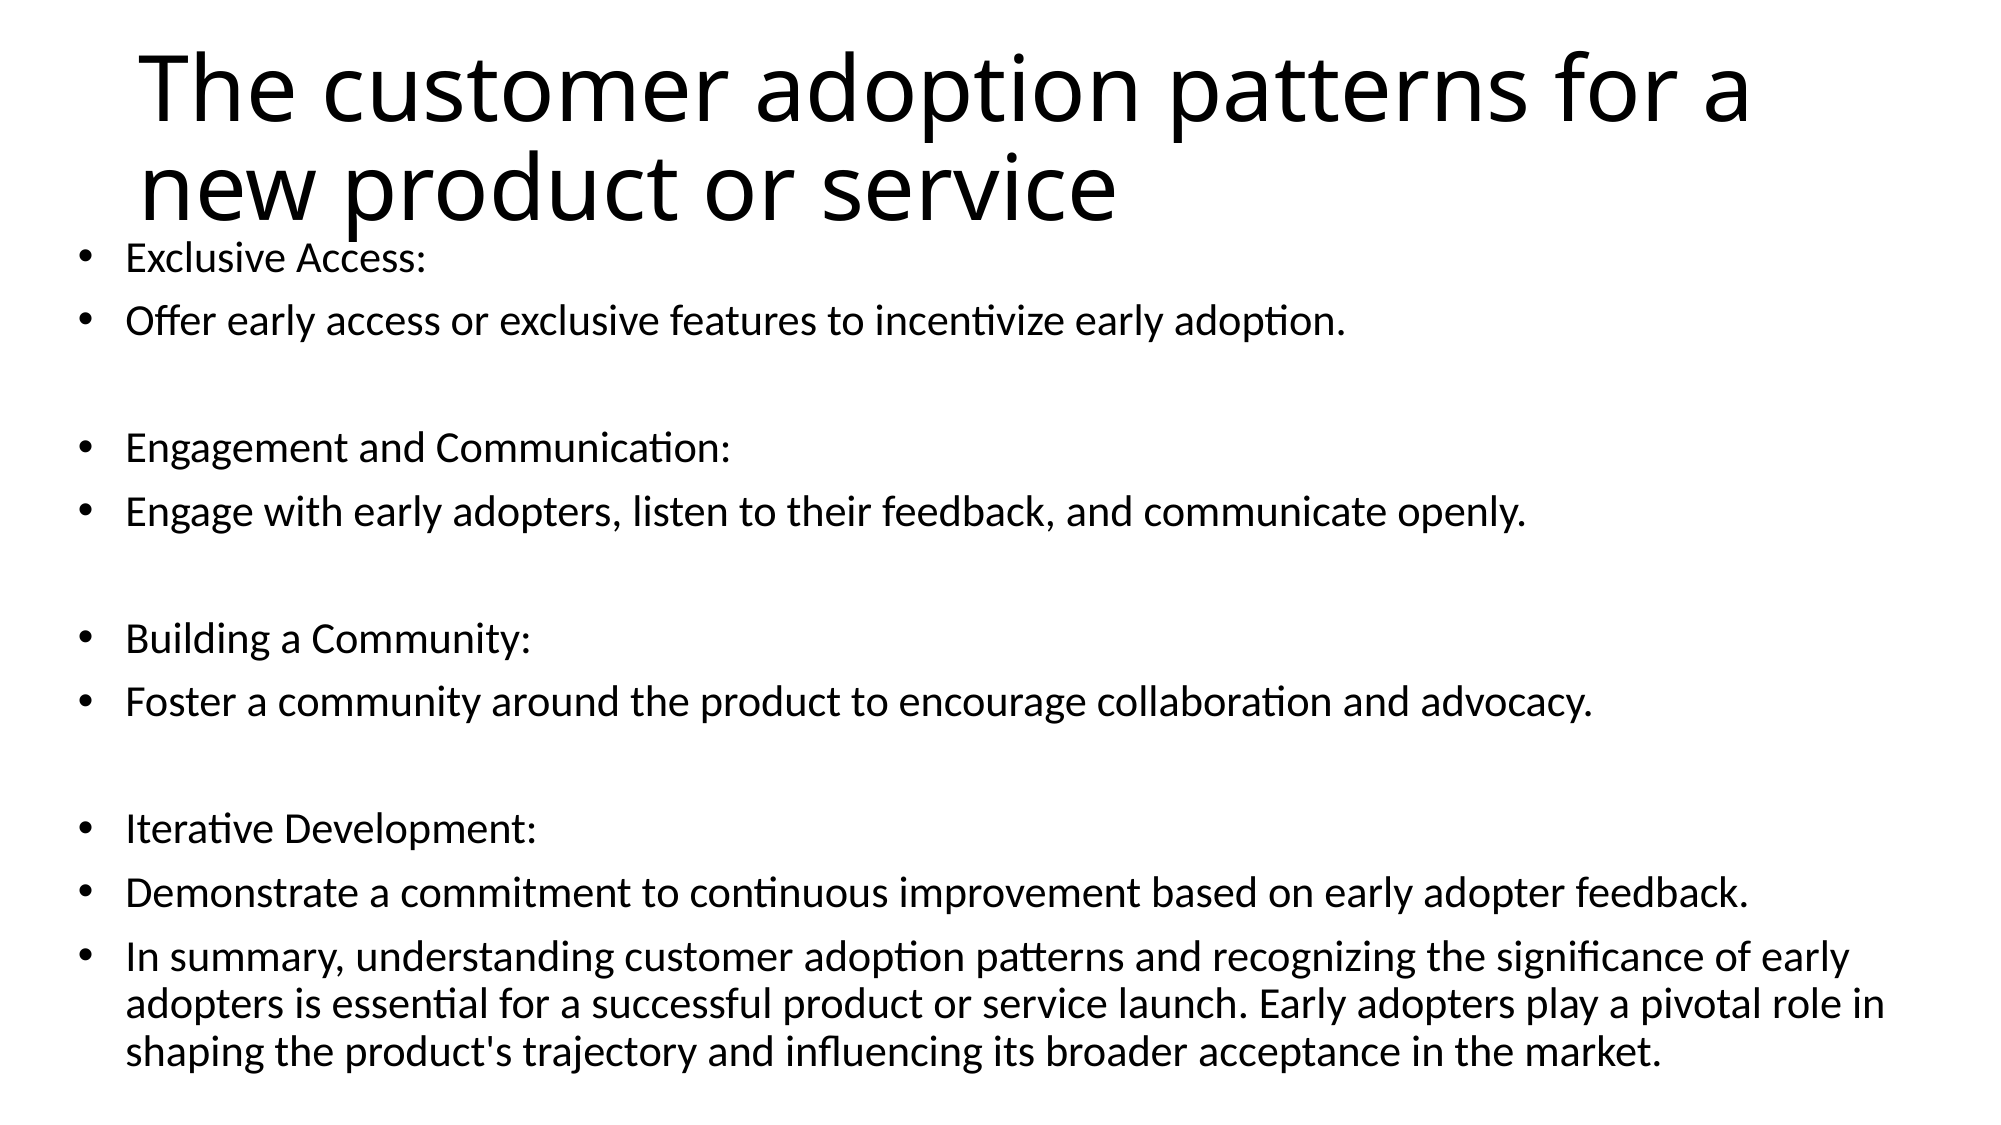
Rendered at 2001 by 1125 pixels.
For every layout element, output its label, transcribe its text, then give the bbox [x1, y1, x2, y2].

title The customer adoption patterns for a new product or service [123, 32, 1934, 226]
list Exclusive Access: Offer early access or exclusive features to incentivize early adoption. Engagement and Communication: Engage with early adopters, listen to their feedback, and communicate openly. Building a Community: Foster a community around the product to encourage collaboration and advocacy. Iterative Development: Demonstrate a commitment to continuous improvement based on early adopter feedback. In summary, understanding customer adoption patterns and recognizing the significance of early adopters is essential for a successful product or service launch. Early adopters play a pivotal role in shaping the product's trajectory and influencing its broader acceptance in the market. [62, 226, 1934, 1102]
